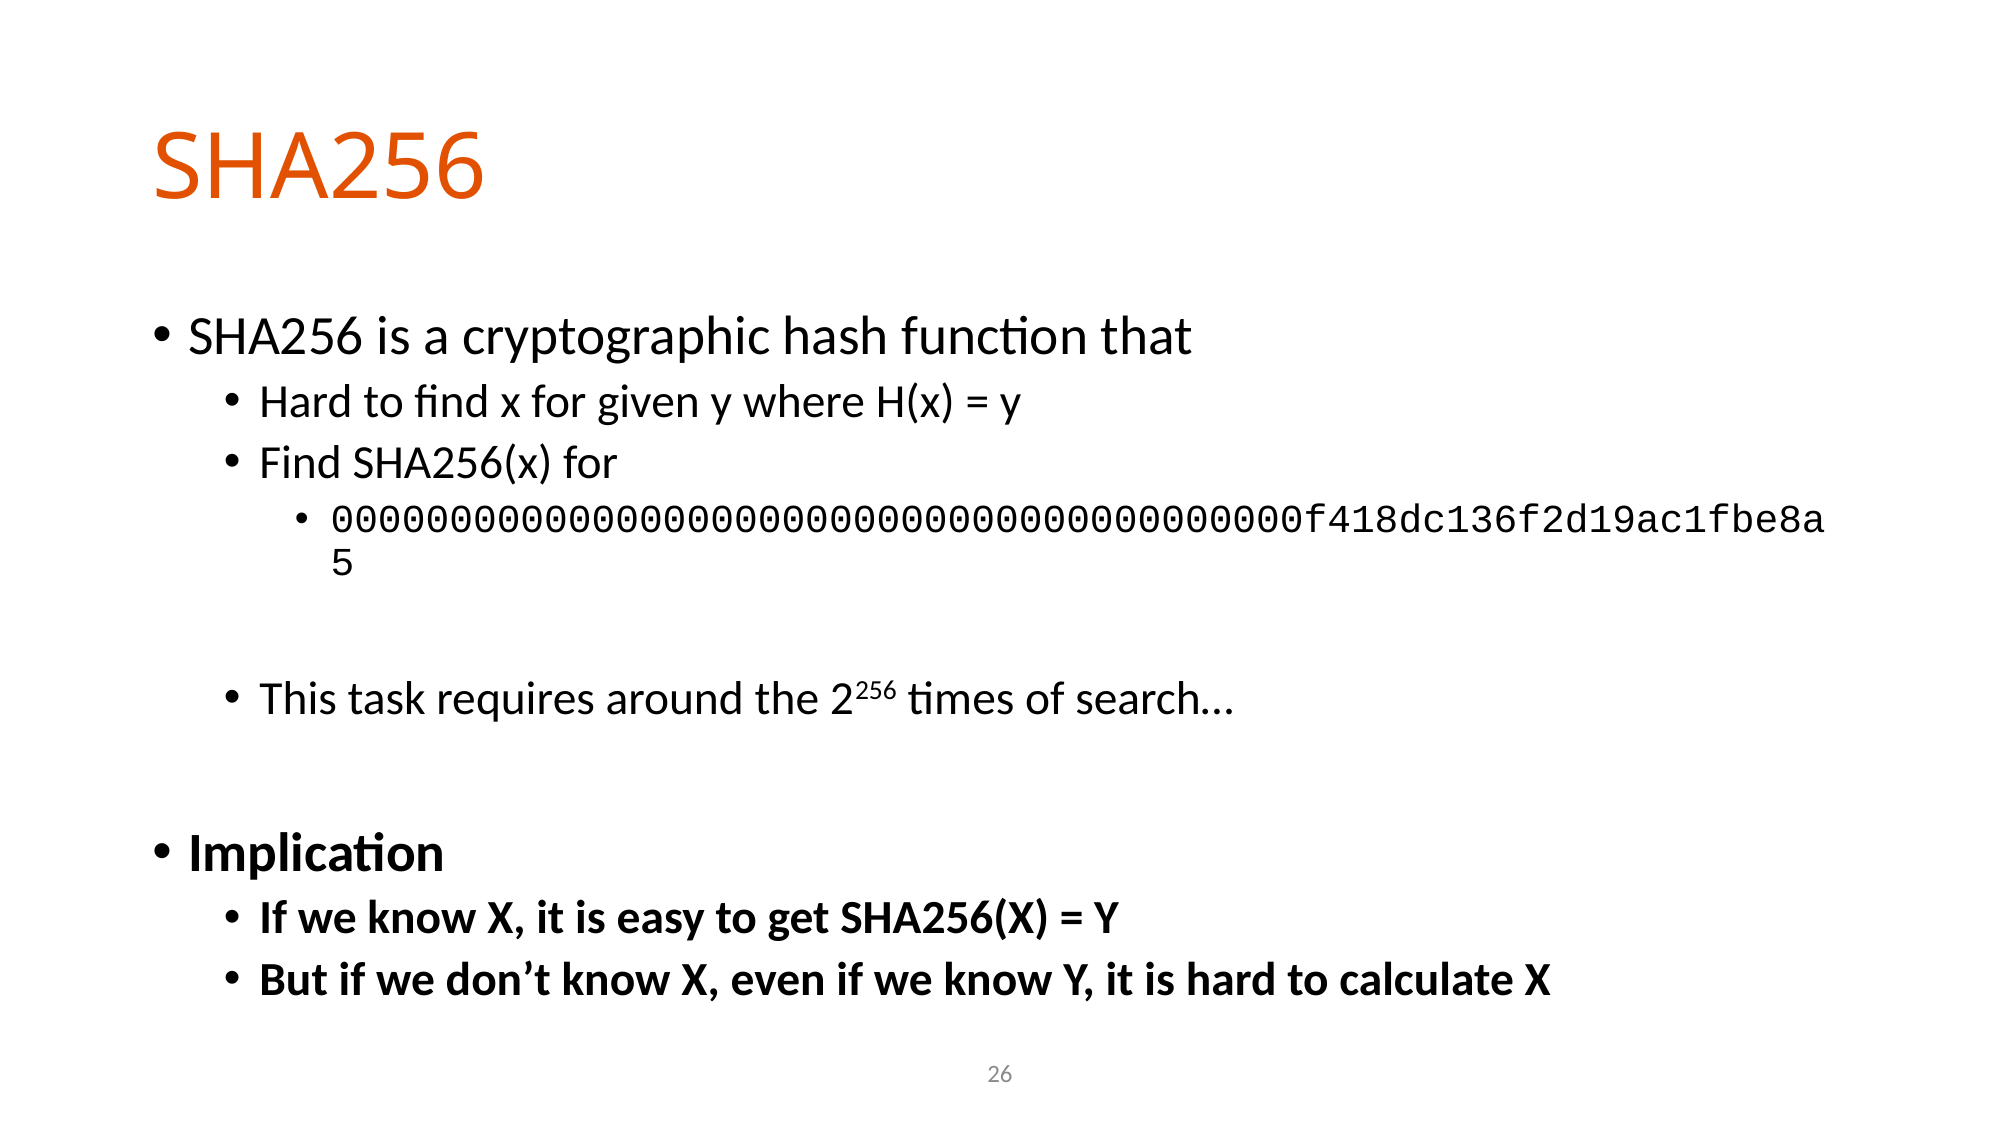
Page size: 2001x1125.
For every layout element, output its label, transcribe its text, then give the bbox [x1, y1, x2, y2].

list SHA256 is a cryptographic hash function that Hard to find x for given y where H(x) = y Find SHA256(x) for 00000000000000000000000000000000000000000f418dc136f2d19ac1fbe8a5 This task requires around the 2256 times of search… Implication If we know X, it is easy to get SHA256(X) = Y But if we don’t know X, even if we know Y, it is hard to calculate X [137, 299, 1863, 1014]
slide_number 26 [774, 1042, 1225, 1103]
title SHA256 [137, 59, 1863, 278]
